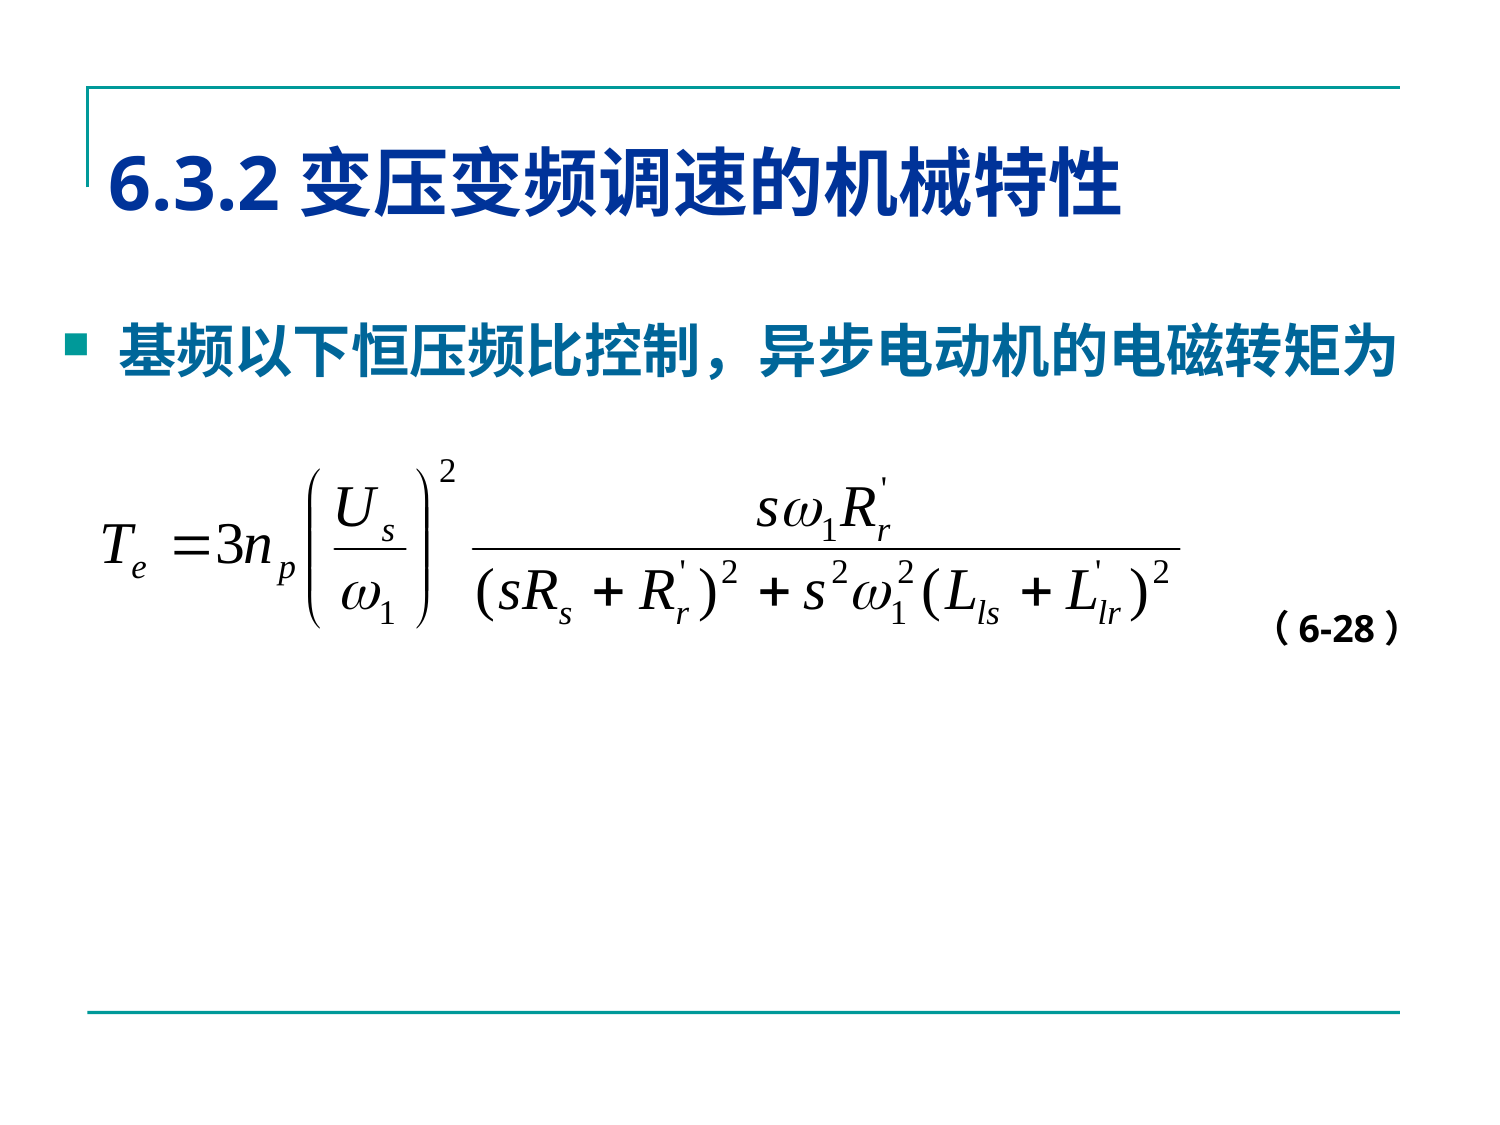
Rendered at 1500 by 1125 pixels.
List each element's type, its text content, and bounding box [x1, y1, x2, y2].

title 6.3.2变压变频调速的机械特性 [93, 105, 1358, 206]
text_box （6-28） [1237, 586, 1437, 658]
list 基频以下恒压频比控制，异步电动机的电磁转矩为 [46, 289, 1430, 434]
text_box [93, 445, 1193, 643]
